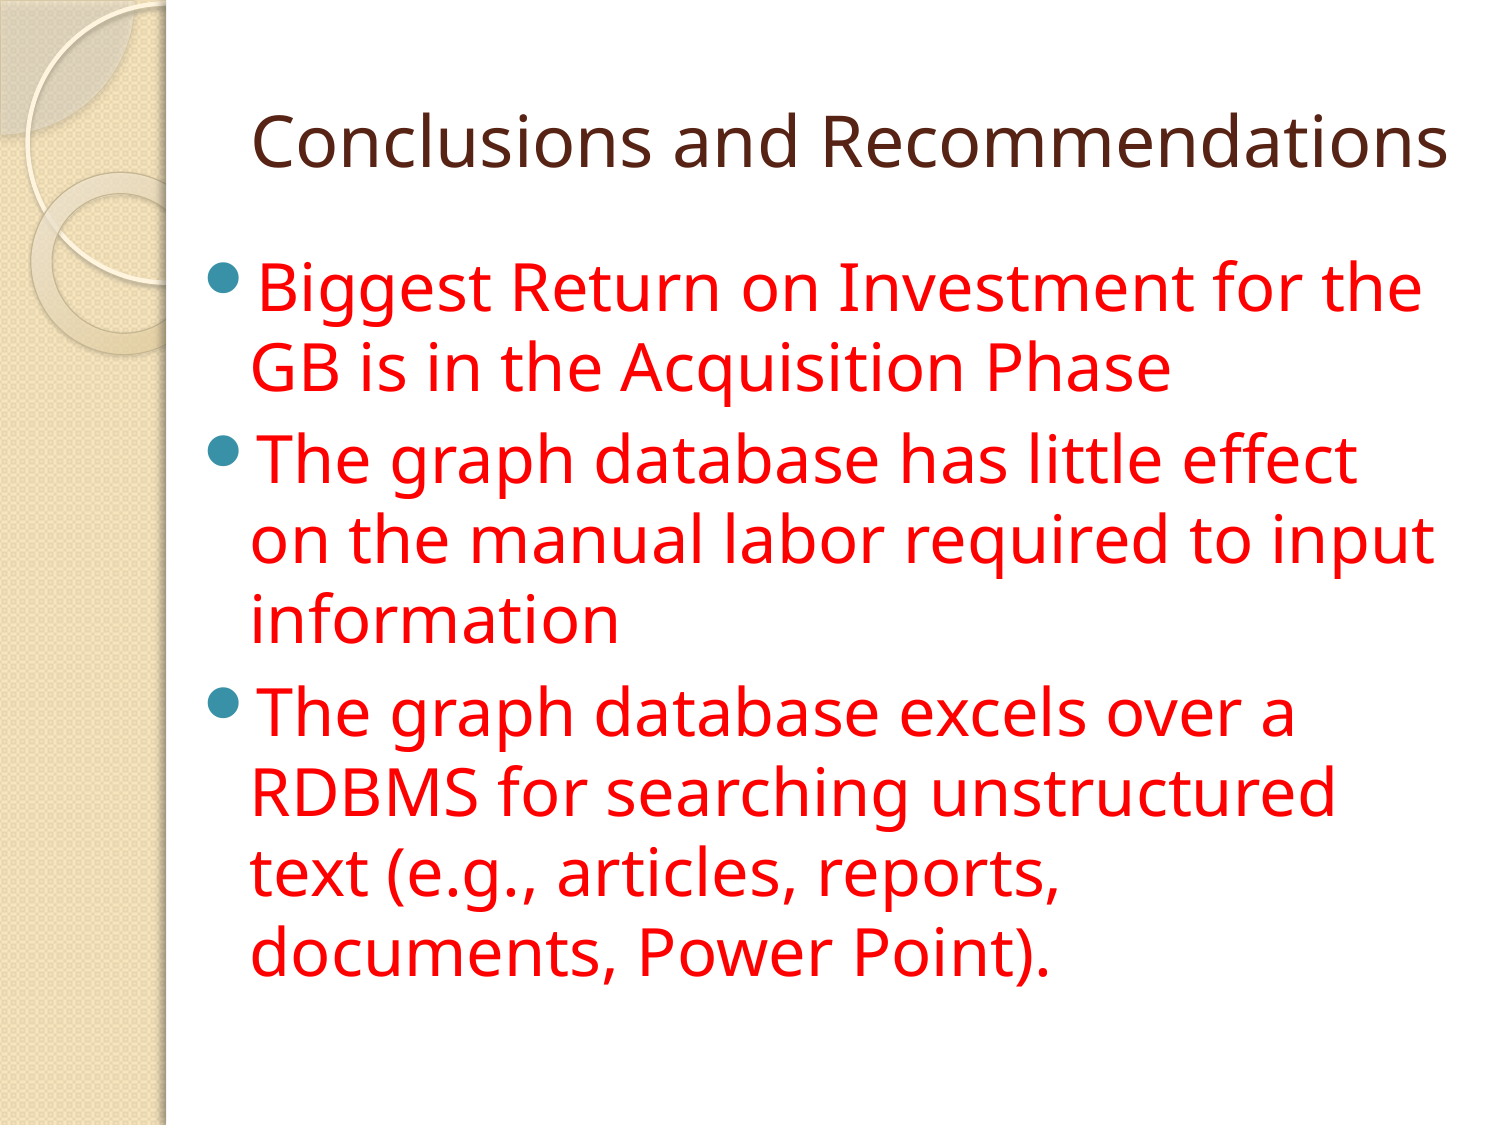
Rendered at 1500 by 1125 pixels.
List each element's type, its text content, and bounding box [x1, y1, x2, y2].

list Biggest Return on Investment for the GB is in the Acquisition Phase The graph database has little effect on the manual labor required to input information The graph database excels over a RDBMS for searching unstructured text (e.g., articles, reports, documents, Power Point). [174, 237, 1466, 1025]
title Conclusions and Recommendations [235, 45, 1466, 233]
